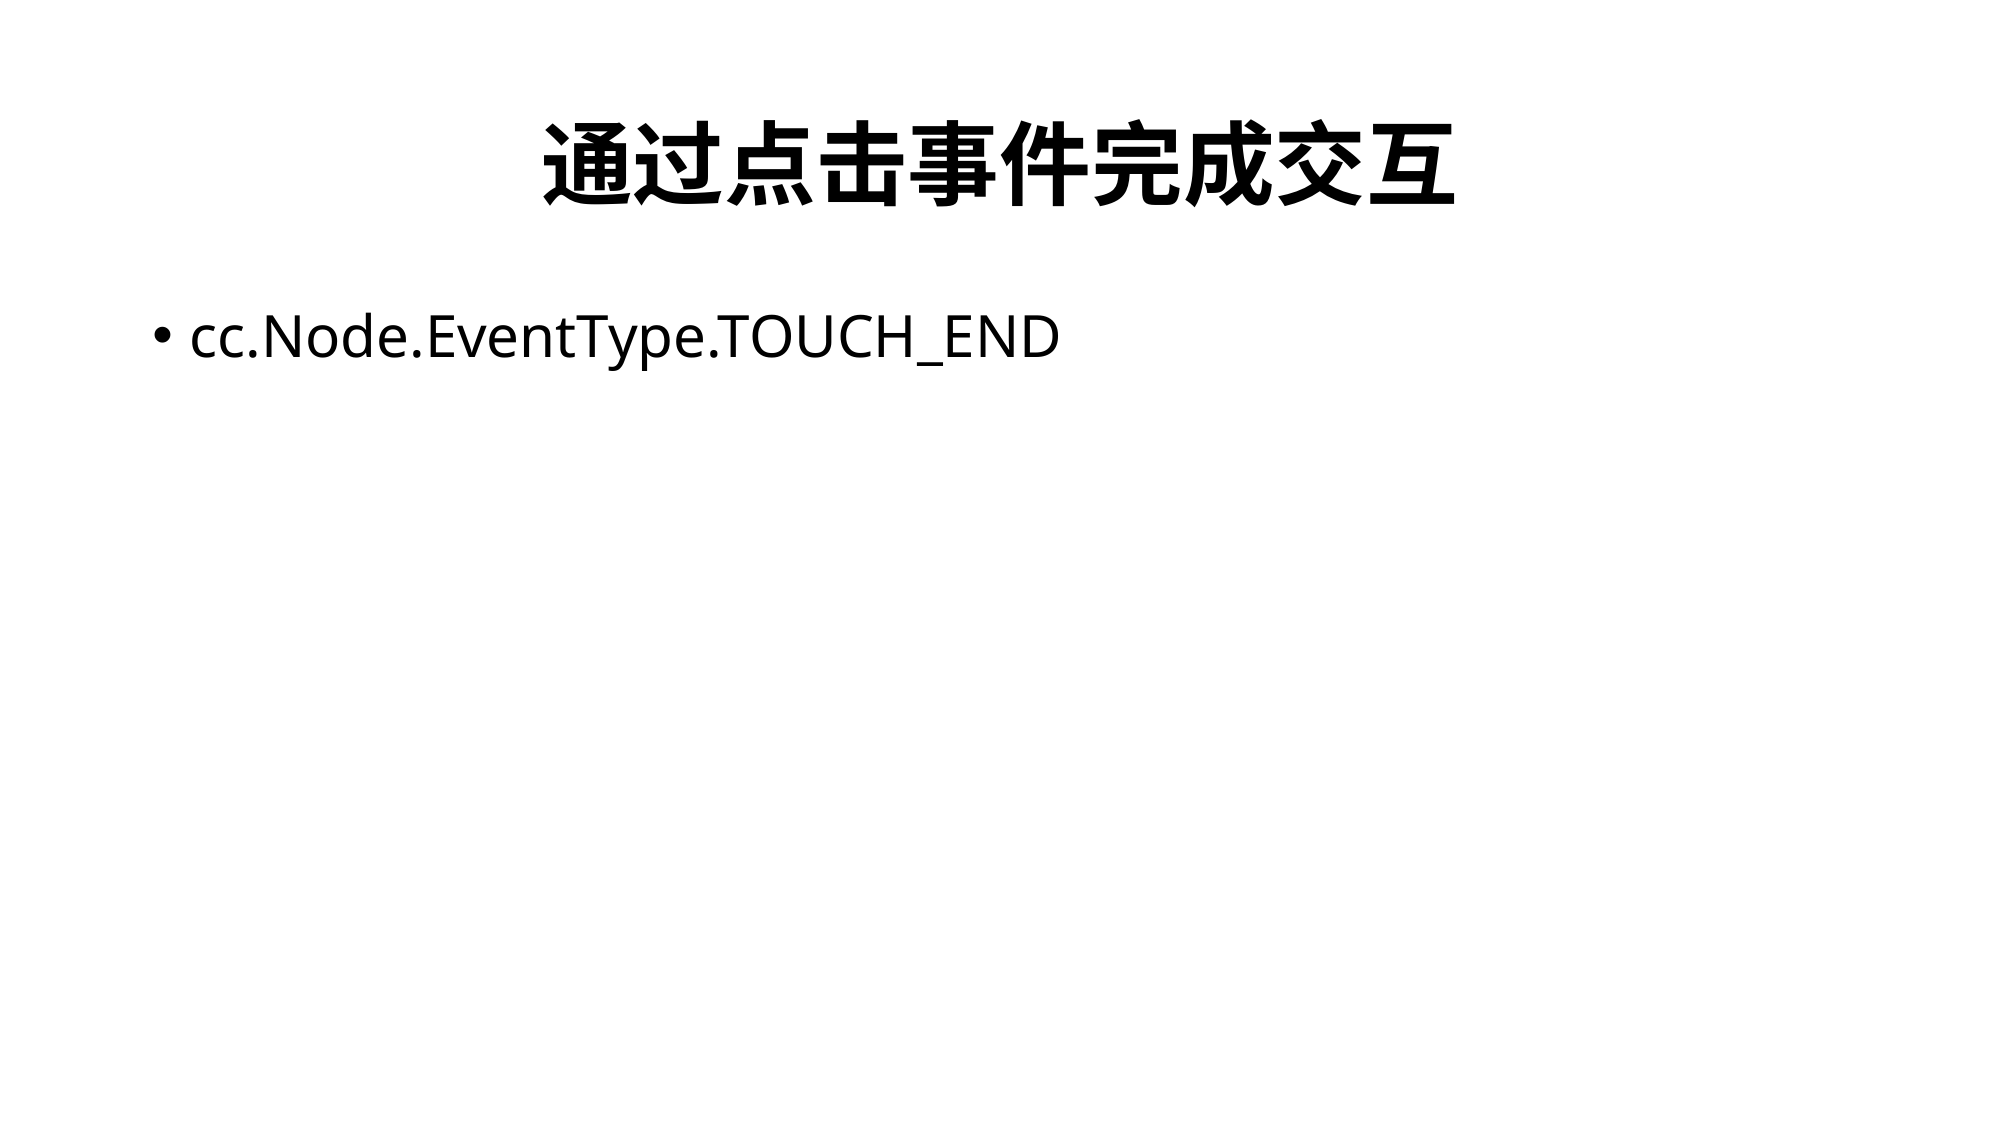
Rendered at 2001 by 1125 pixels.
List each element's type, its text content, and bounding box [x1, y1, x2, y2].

title 通过点击事件完成交互 [137, 59, 1863, 278]
list cc.Node.EventType.TOUCH_END [137, 299, 1863, 1014]
